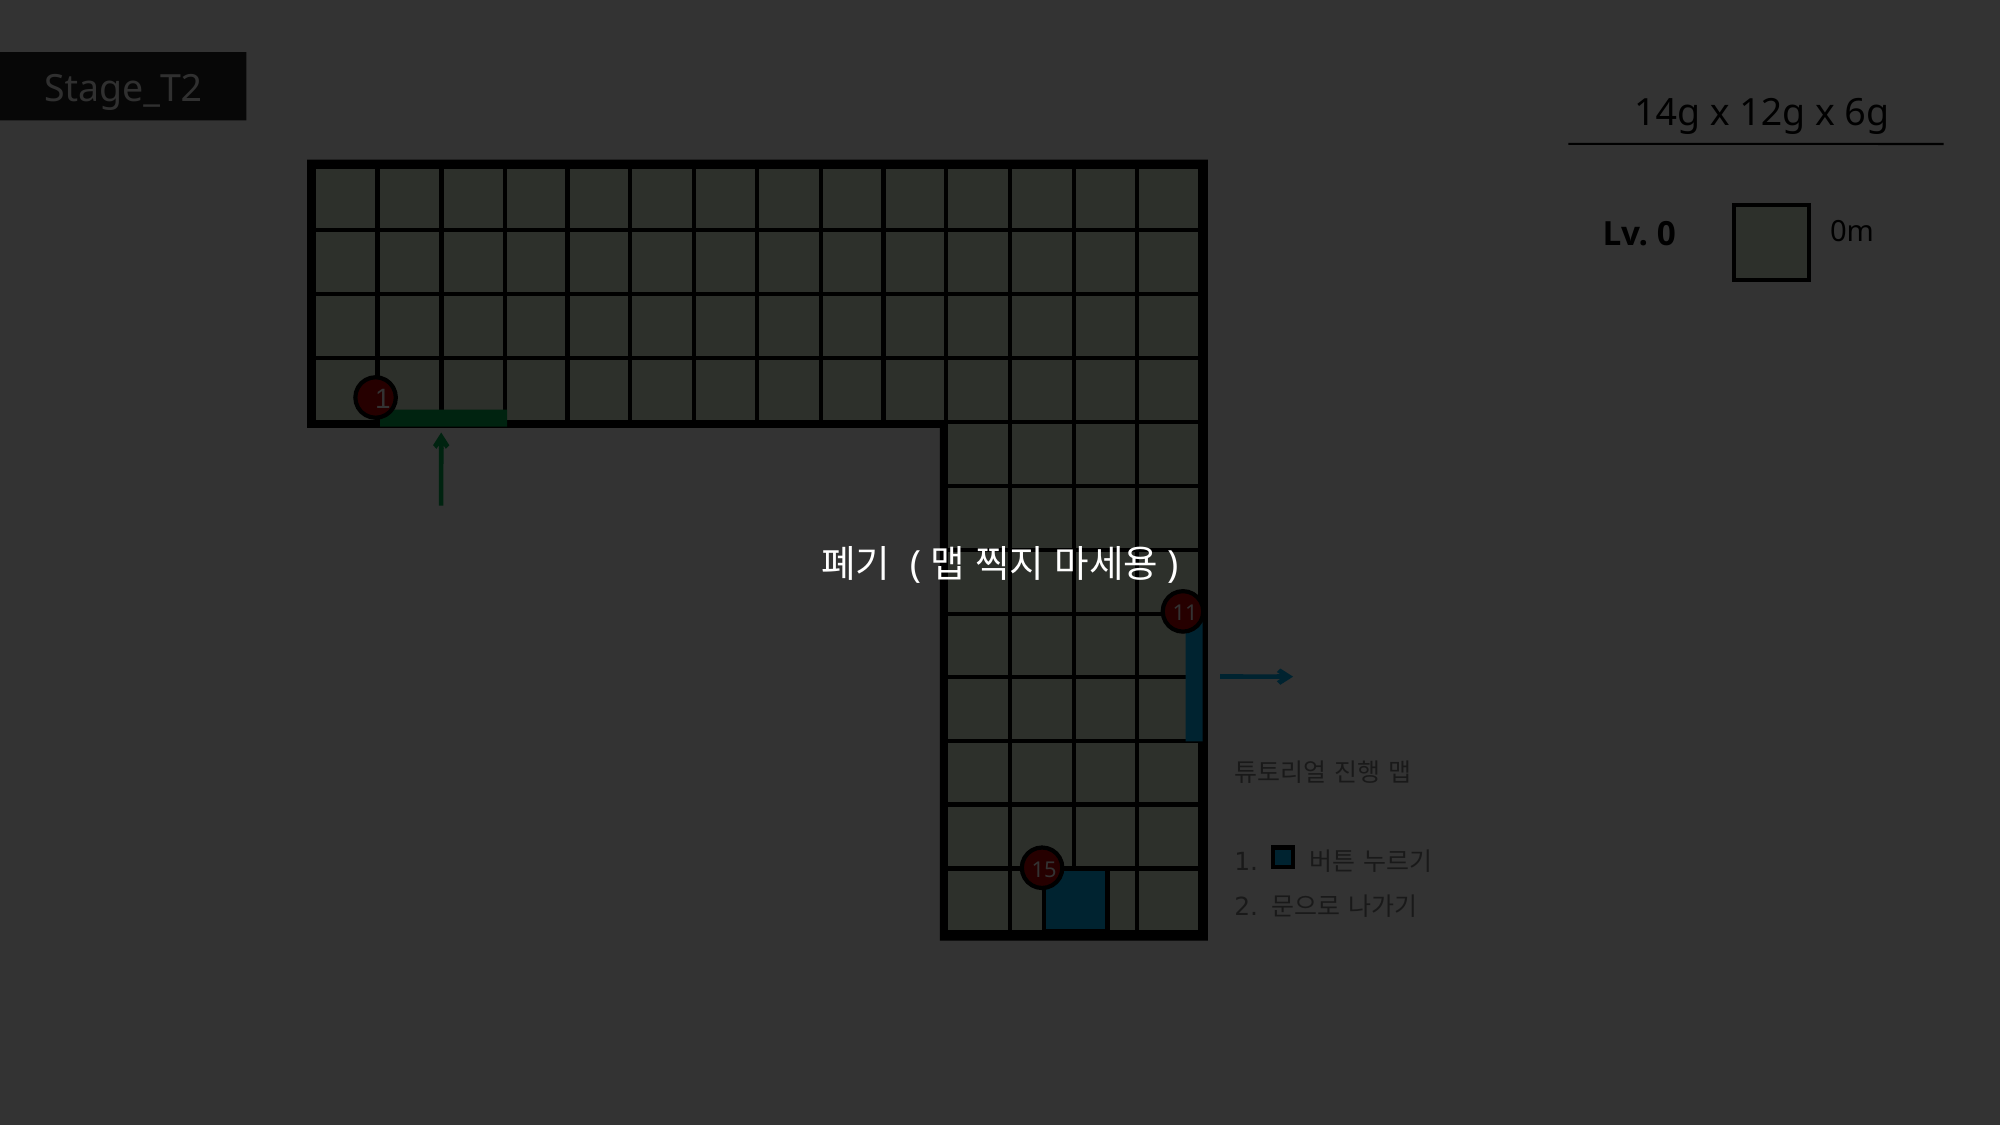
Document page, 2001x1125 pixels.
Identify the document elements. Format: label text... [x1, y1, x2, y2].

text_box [1158, 590, 1212, 633]
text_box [1017, 847, 1072, 890]
text_box 폐기 (맵 찍지 마세용) [0, 0, 2000, 1125]
